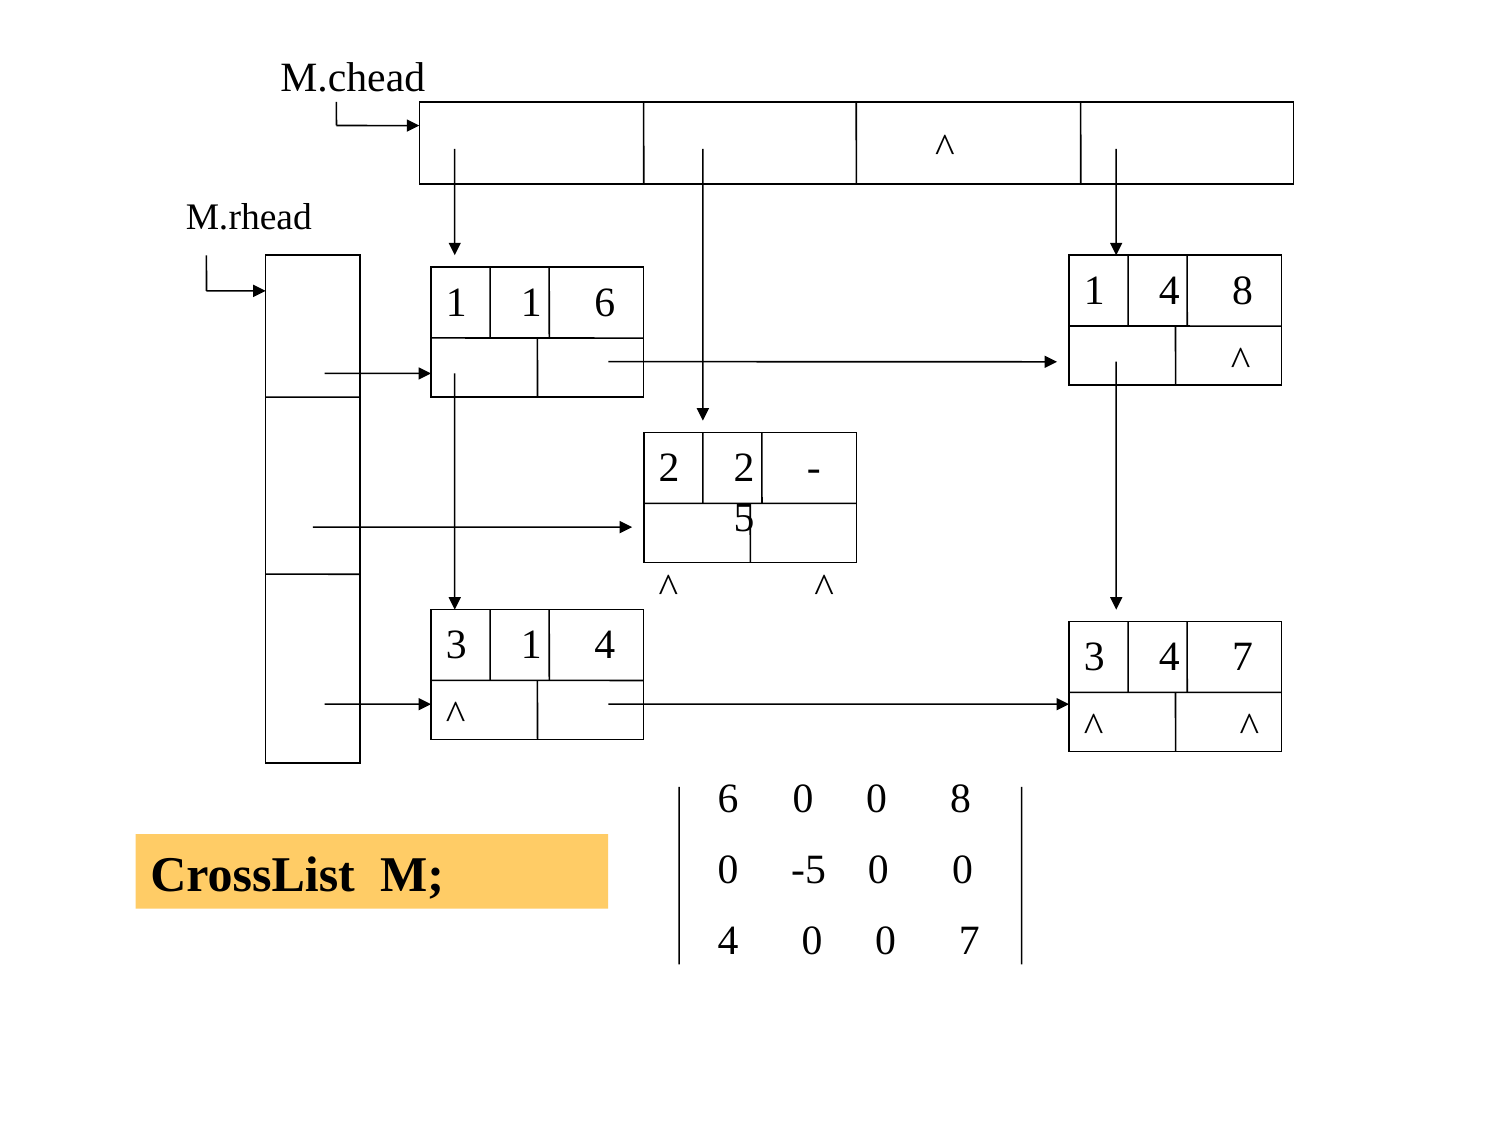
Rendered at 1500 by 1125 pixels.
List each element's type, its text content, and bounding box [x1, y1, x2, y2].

text_box [265, 760, 361, 764]
text_box CrossList M; [135, 834, 609, 909]
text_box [678, 762, 1022, 979]
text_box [170, 42, 1294, 752]
